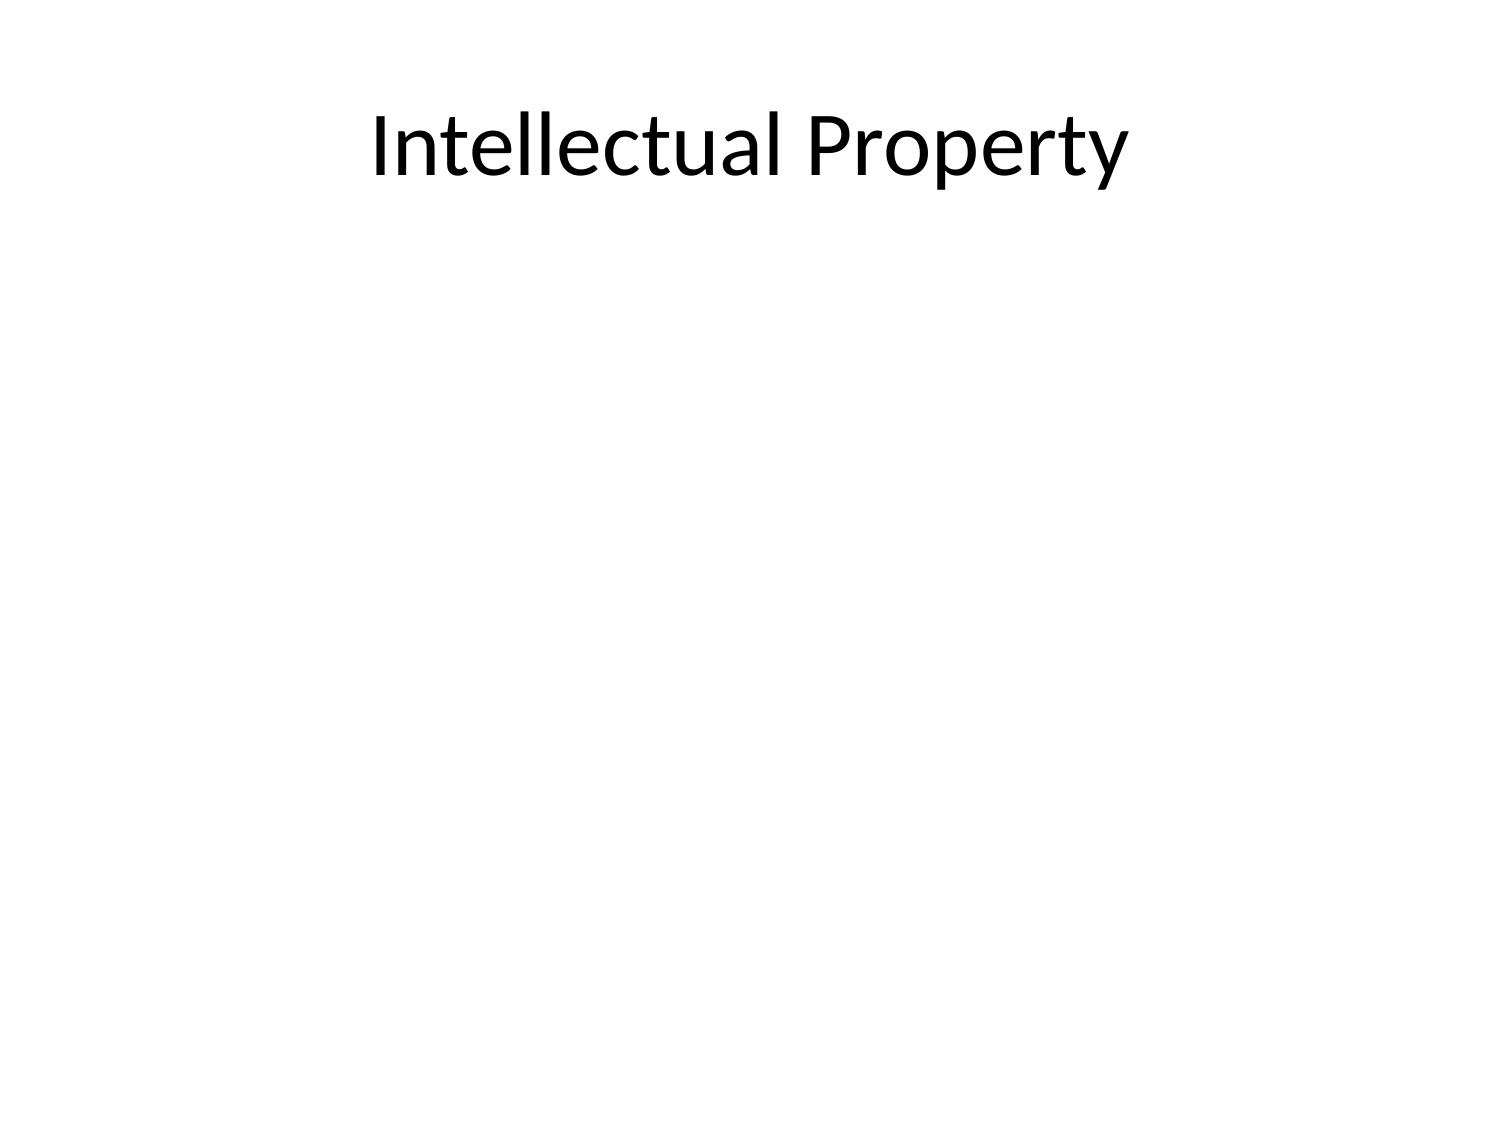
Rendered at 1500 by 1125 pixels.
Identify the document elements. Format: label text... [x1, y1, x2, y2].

title Intellectual Property [75, 45, 1425, 233]
